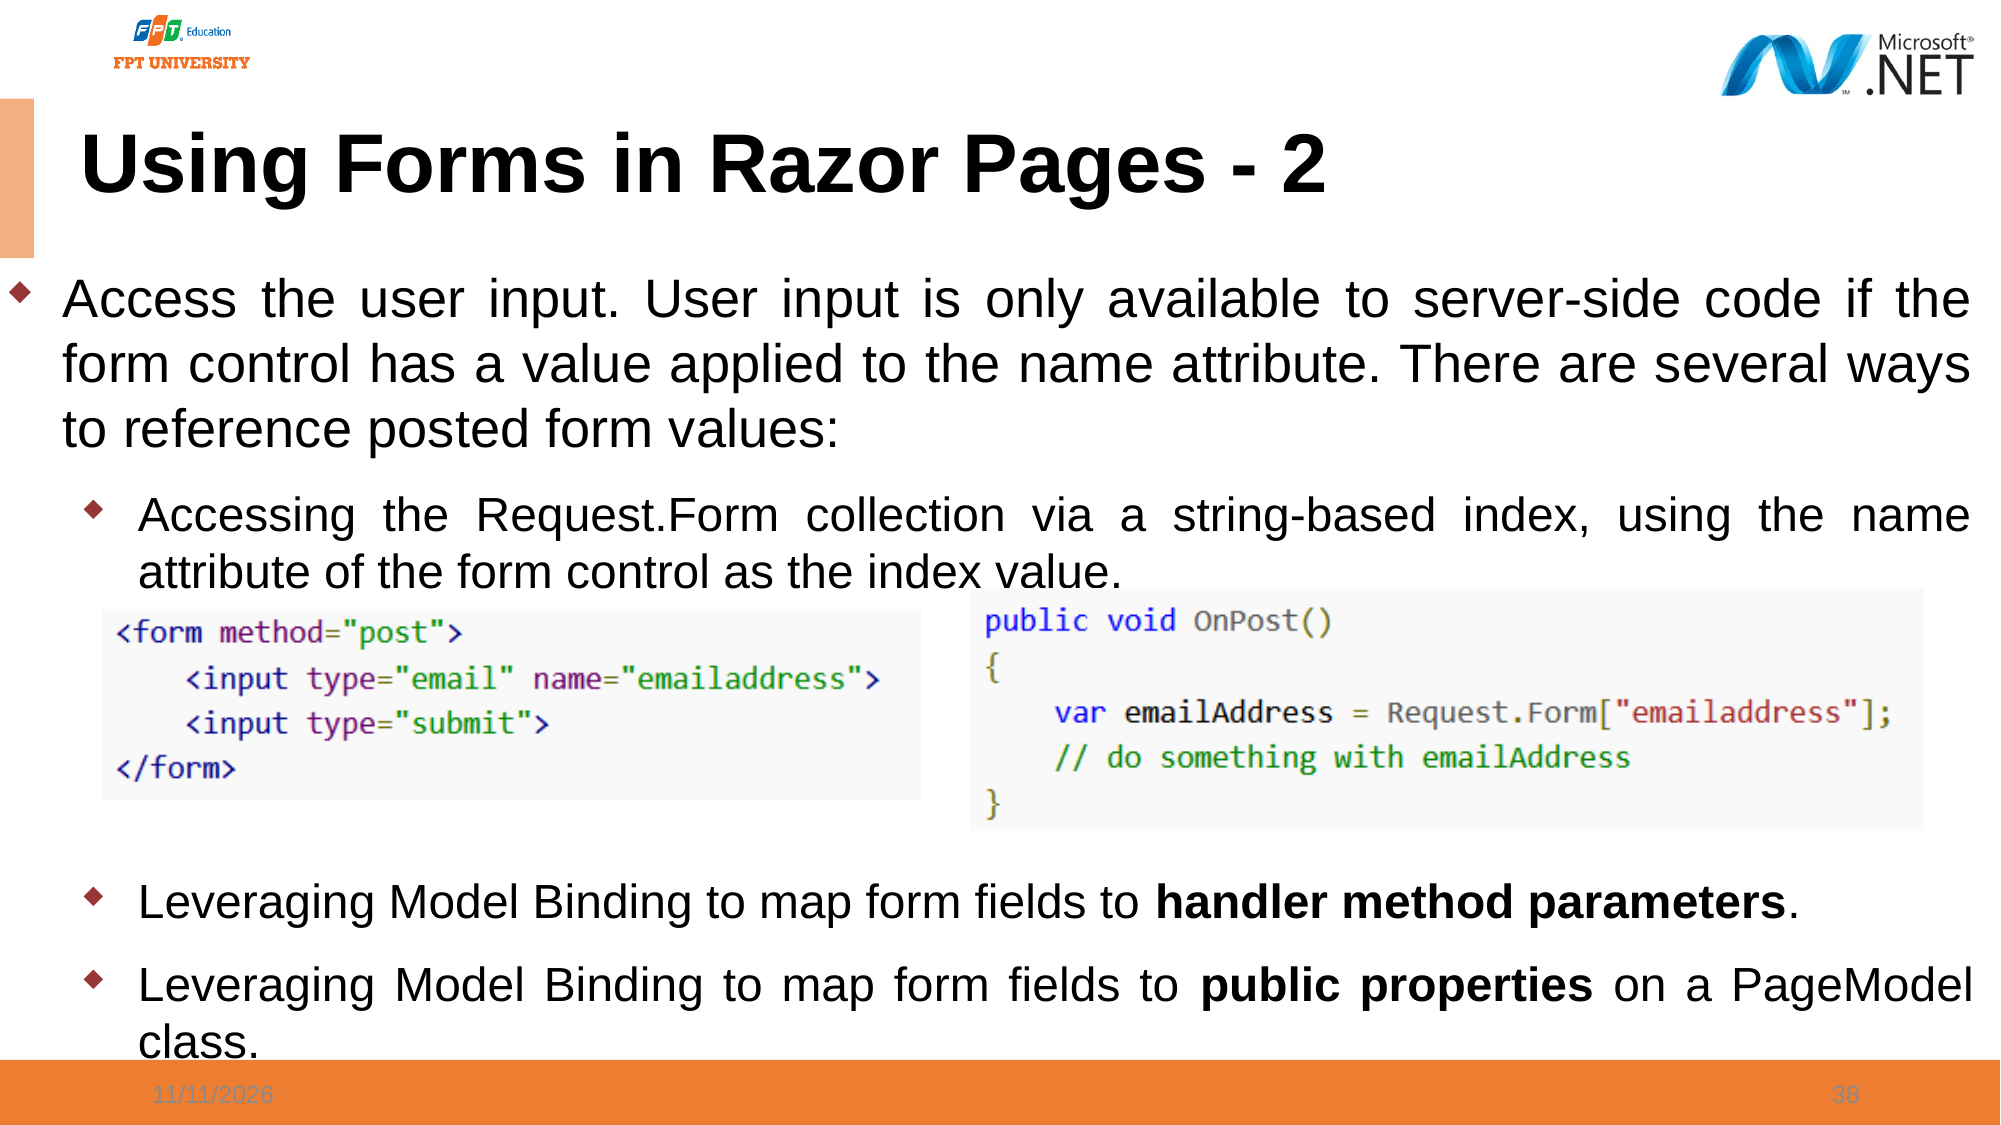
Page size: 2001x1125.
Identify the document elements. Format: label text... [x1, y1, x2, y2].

picture [1685, 0, 2001, 129]
slide_number 38 [1424, 1076, 1875, 1123]
picture [104, 0, 255, 83]
title Using Forms in Razor Pages - 2 [65, 118, 1952, 213]
picture [102, 609, 921, 800]
text_box Access the user input. User input is only available to server-side code if the form control has a value applied to the name attribute. There are several ways to reference posted form values: Accessing the Request.Form collection via a string-based index, using the name attribute of the form control as the index value. Leveraging Model Binding to map form fields to handler method parameters. Leveraging Model Binding to map form fields to public properties on a PageModel class. [0, 256, 1990, 1076]
picture [971, 588, 1924, 831]
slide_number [137, 1076, 588, 1123]
